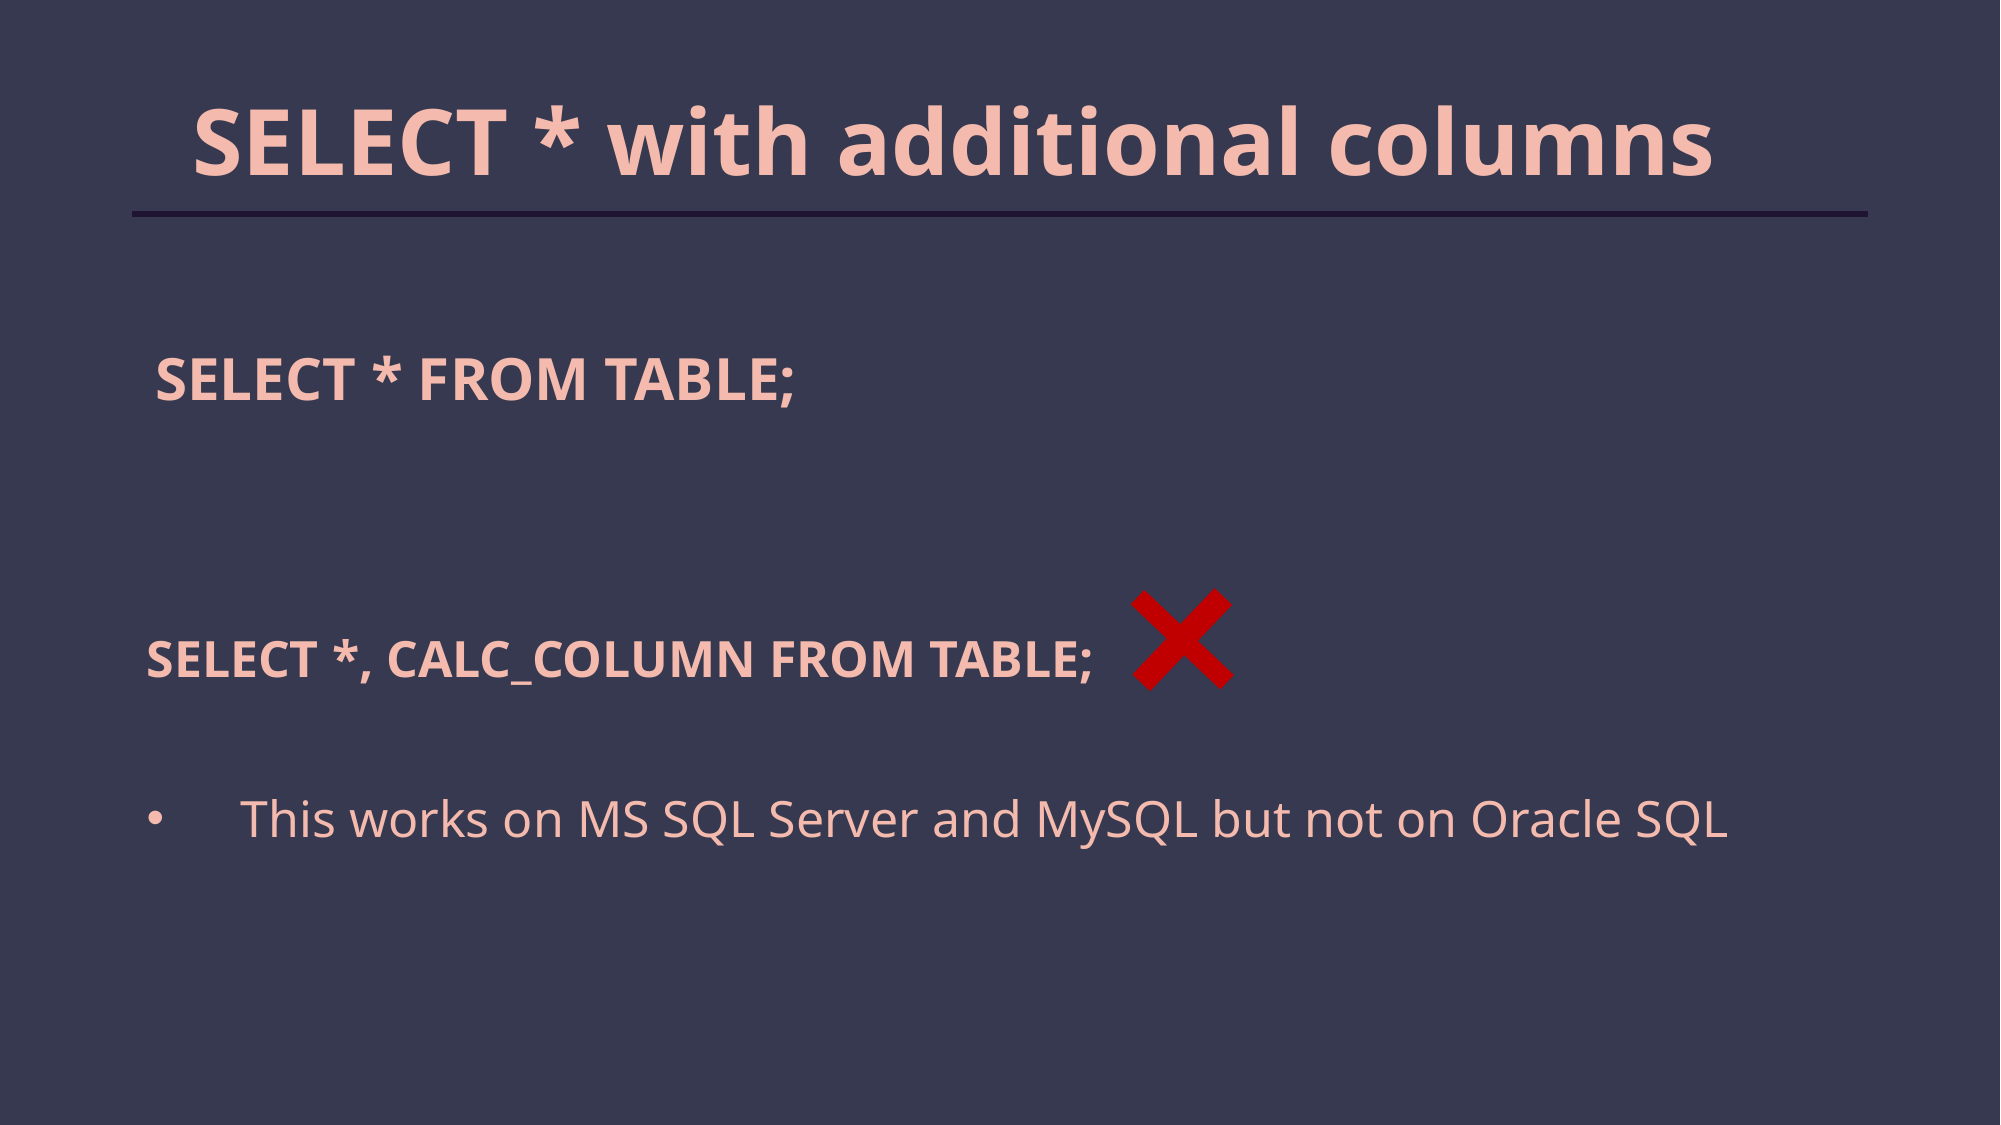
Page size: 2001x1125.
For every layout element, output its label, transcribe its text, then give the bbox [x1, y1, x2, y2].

text_box SELECT * FROM TABLE; [140, 334, 812, 420]
text_box [1129, 586, 1236, 693]
text_box SELECT * with additional columns [177, 75, 1780, 193]
text_box SELECT *, CALC_COLUMN FROM TABLE; This works on MS SQL Server and MySQL but not on Oracle SQL [131, 620, 1868, 855]
